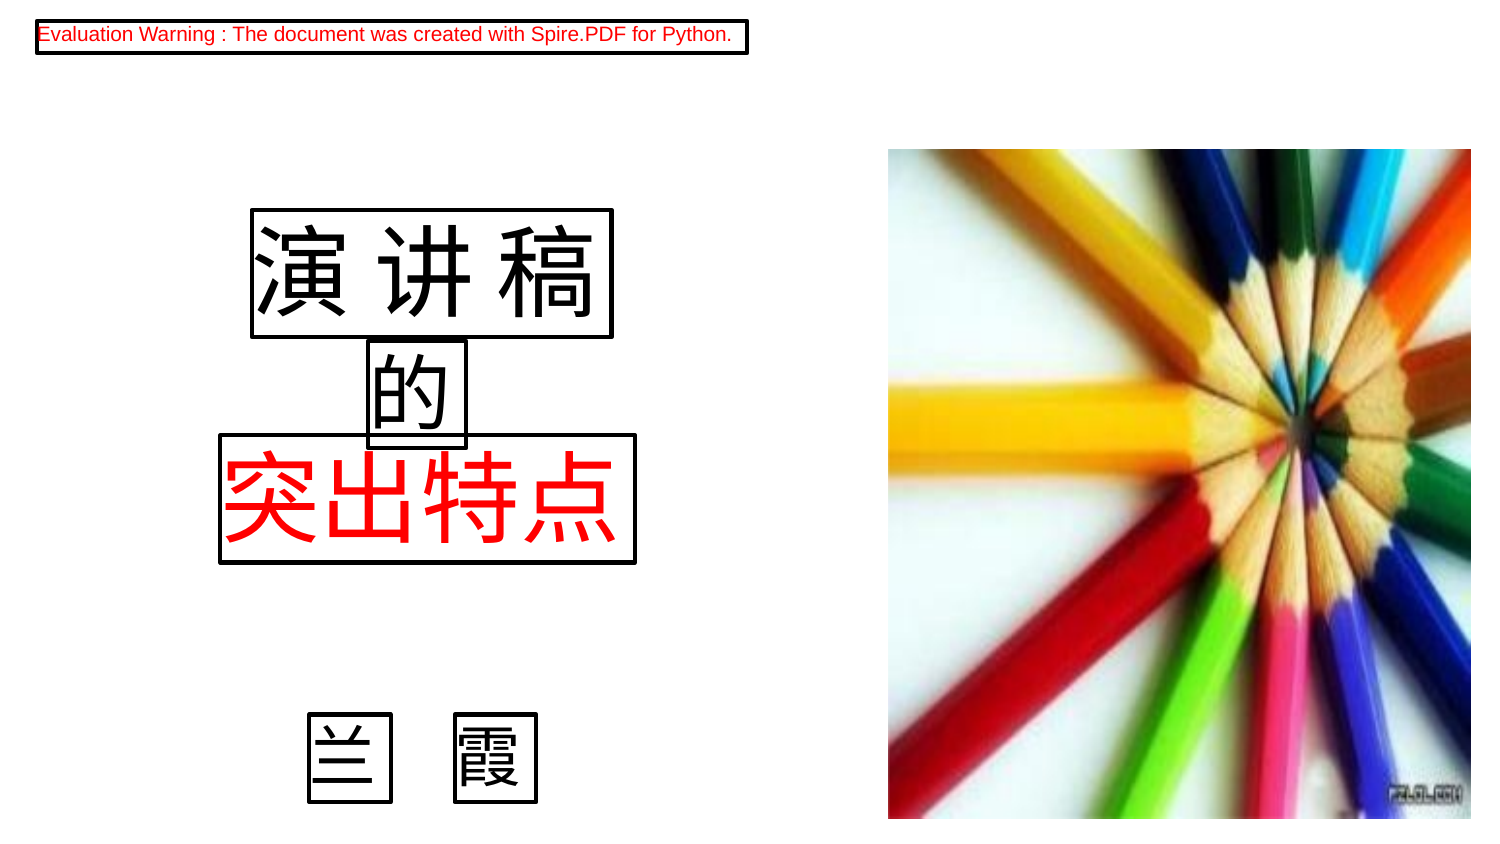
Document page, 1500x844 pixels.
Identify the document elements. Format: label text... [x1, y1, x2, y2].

picture [887, 148, 1473, 820]
text_box 的 [366, 339, 468, 433]
text_box Evaluation Warning : The document was created with Spire.PDF for Python. [35, 19, 749, 55]
text_box 兰 [307, 712, 393, 804]
text_box 霞 [453, 712, 538, 804]
text_box 突出特点 [218, 433, 637, 565]
text_box 演 讲 稿 [250, 208, 614, 339]
